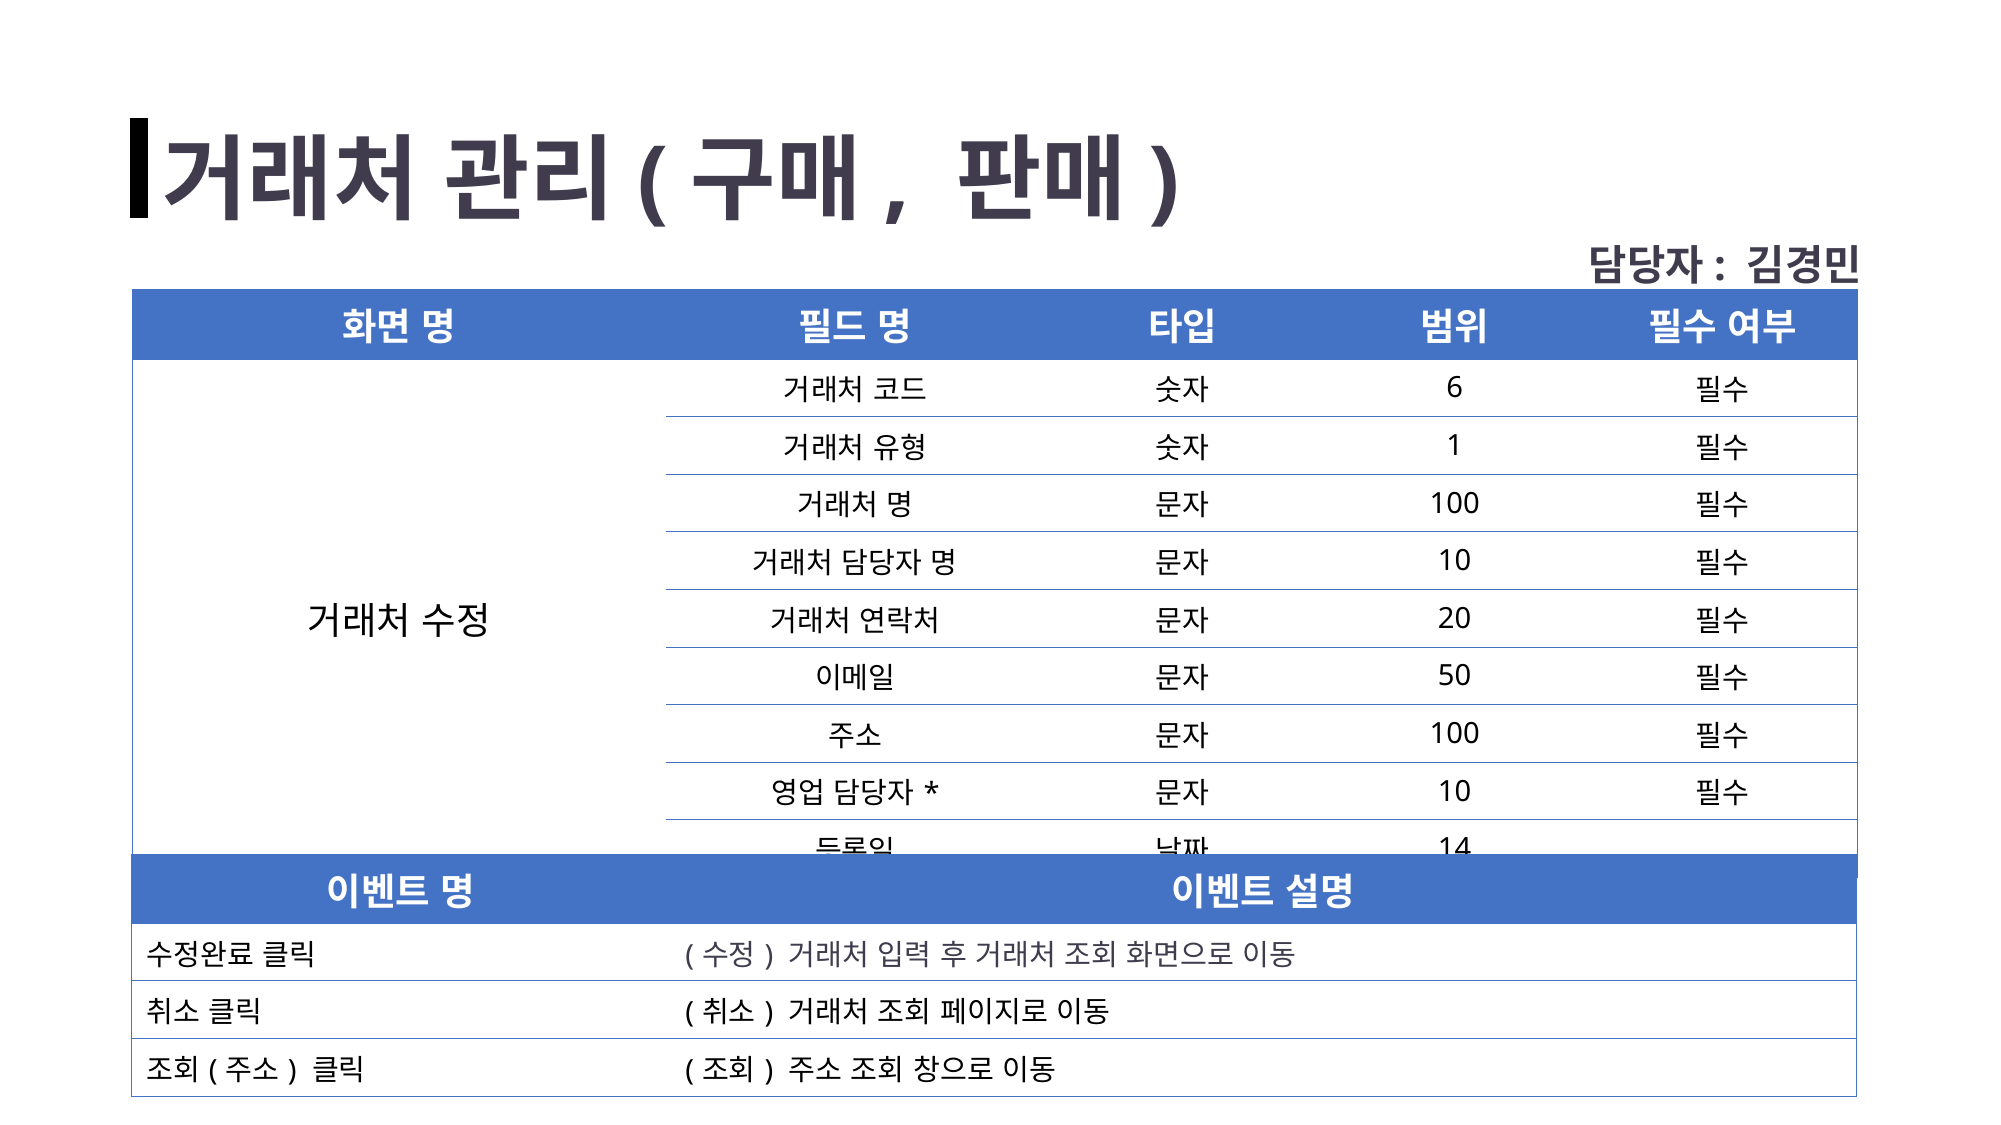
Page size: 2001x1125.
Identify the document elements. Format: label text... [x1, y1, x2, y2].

table_cell (수정) 거래처 입력 후 거래처 조회 화면으로 이동 [670, 924, 1856, 980]
table_cell 취소 클릭 [132, 981, 670, 1038]
table_cell 날짜 [1045, 820, 1321, 854]
table_cell 필수 [1588, 532, 1857, 589]
table_header 필수 여부 [1588, 290, 1857, 359]
table_cell 필수 [1588, 648, 1857, 704]
table_cell 문자 [1045, 763, 1321, 819]
table_cell (조회) 주소 조회 창으로 이동 [670, 1039, 1856, 1096]
table_header 범위 [1321, 290, 1588, 359]
table_cell 1 [1321, 417, 1588, 474]
table_cell 문자 [1045, 590, 1321, 647]
table_cell 100 [1321, 475, 1588, 531]
table_cell 문자 [1045, 532, 1321, 589]
table_cell 10 [1321, 763, 1588, 819]
table_cell 필수 [1588, 360, 1857, 416]
table_header 타입 [1045, 290, 1321, 359]
table_cell 등록일 [666, 820, 1045, 854]
text_box 거래처 관리(구매, 판매) [162, 115, 1093, 232]
table_cell 문자 [1045, 648, 1321, 704]
table_cell 숫자 [1045, 417, 1321, 474]
table_cell 거래처 수정 [133, 360, 666, 854]
table_cell 거래처 명 [666, 475, 1045, 531]
table_cell 문자 [1045, 475, 1321, 531]
table_cell 영업 담당자* [666, 763, 1045, 819]
table_cell 14 [1321, 820, 1588, 854]
table_cell 수정완료 클릭 [132, 924, 670, 980]
table_cell 6 [1321, 360, 1588, 416]
table_cell 숫자 [1045, 360, 1321, 416]
table_cell 필수 [1588, 705, 1857, 762]
table_cell 필수 [1588, 590, 1857, 647]
table_header 필드 명 [666, 290, 1045, 359]
table_header 이벤트 명 [132, 855, 670, 923]
table_cell 100 [1321, 705, 1588, 762]
table_cell 거래처 유형 [666, 417, 1045, 474]
table_header 화면 명 [133, 290, 666, 359]
table_header 이벤트 설명 [670, 855, 1856, 923]
table_cell 50 [1321, 648, 1588, 704]
table_cell (취소) 거래처 조회 페이지로 이동 [670, 981, 1856, 1038]
text_box 담당자: 김경민 [1517, 173, 1863, 290]
table_cell 필수 [1588, 763, 1857, 819]
table_cell 주소 [666, 705, 1045, 762]
text_box [130, 118, 148, 218]
table_cell [1588, 820, 1857, 854]
table_cell 조회(주소) 클릭 [132, 1039, 670, 1096]
table_cell 문자 [1045, 705, 1321, 762]
table_cell 필수 [1588, 417, 1857, 474]
table_cell 이메일 [666, 648, 1045, 704]
table_cell 10 [1321, 532, 1588, 589]
table_cell 거래처 담당자 명 [666, 532, 1045, 589]
table_cell 거래처 연락처 [666, 590, 1045, 647]
table_cell 거래처 코드 [666, 360, 1045, 416]
table_cell 필수 [1588, 475, 1857, 531]
table_cell 20 [1321, 590, 1588, 647]
